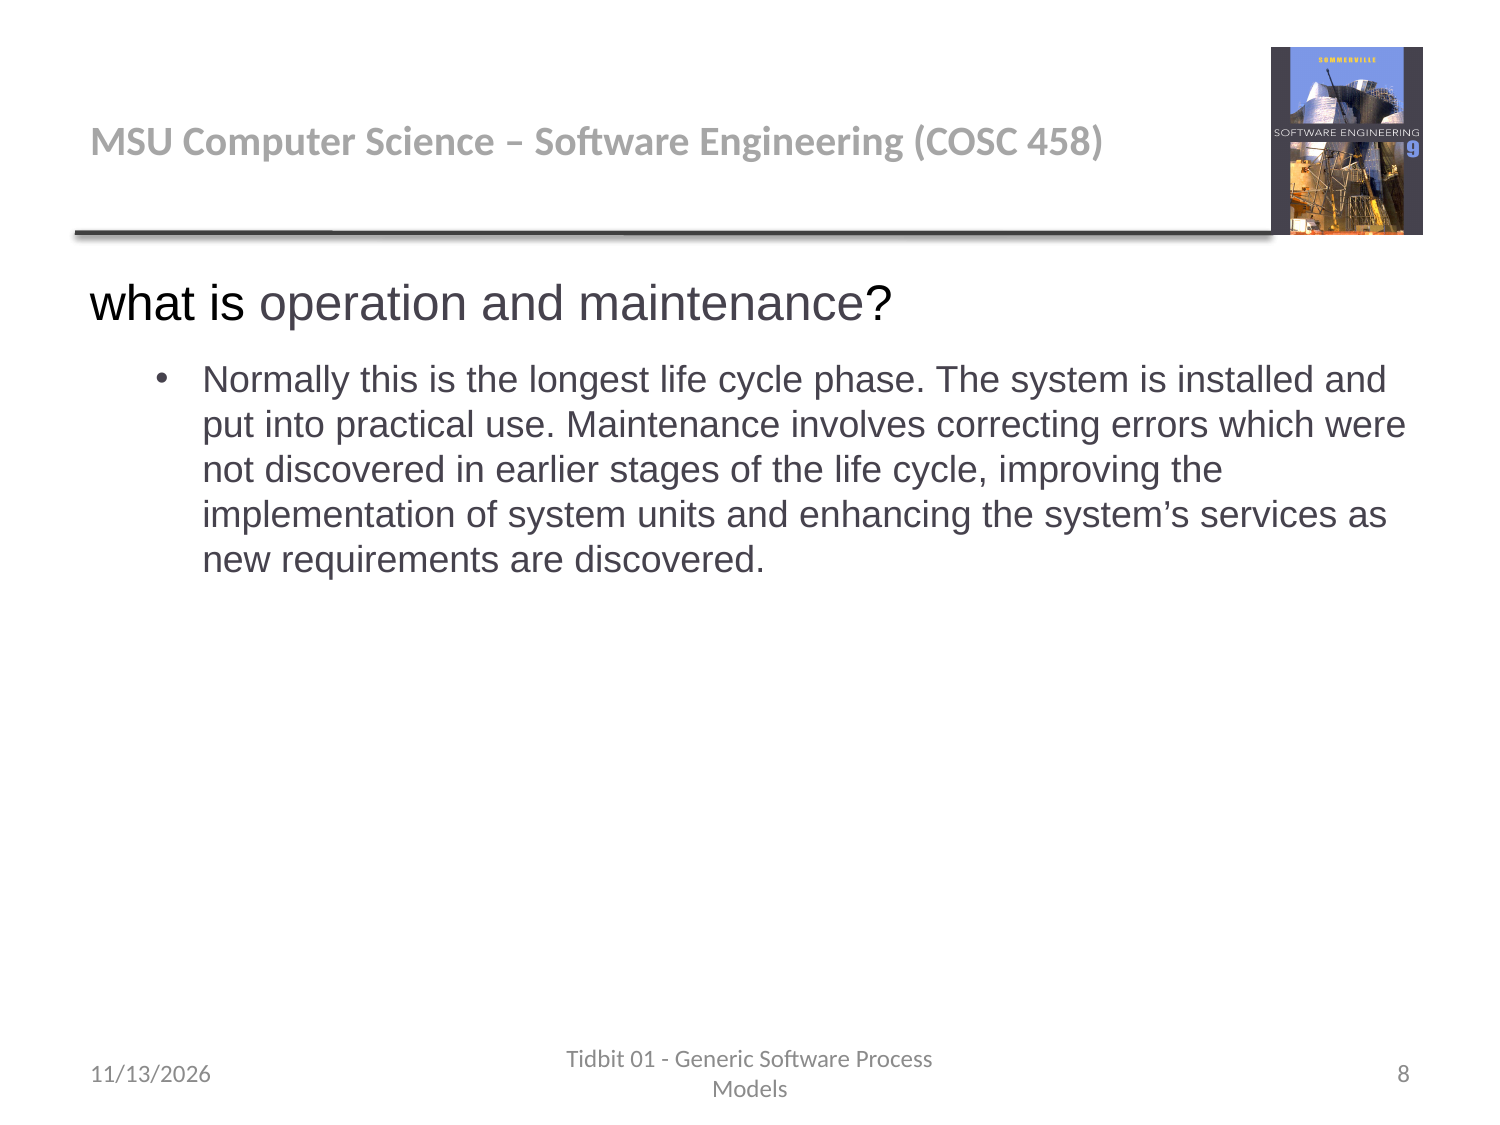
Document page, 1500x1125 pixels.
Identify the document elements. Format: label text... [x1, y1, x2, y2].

footer Tidbit 01 - Generic Software Process Models [512, 1042, 988, 1103]
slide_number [75, 1042, 425, 1103]
title MSU Computer Science – Software Engineering (COSC 458) [74, 44, 1272, 233]
slide_number 8 [1074, 1042, 1425, 1103]
picture [1271, 47, 1423, 235]
list what is operation and maintenance? Normally this is the longest life cycle phase. The system is installed and put into practical use. Maintenance involves correcting errors which were not discovered in earlier stages of the life cycle, improving the implementation of system units and enhancing the system’s services as new requirements are discovered. [75, 262, 1425, 994]
